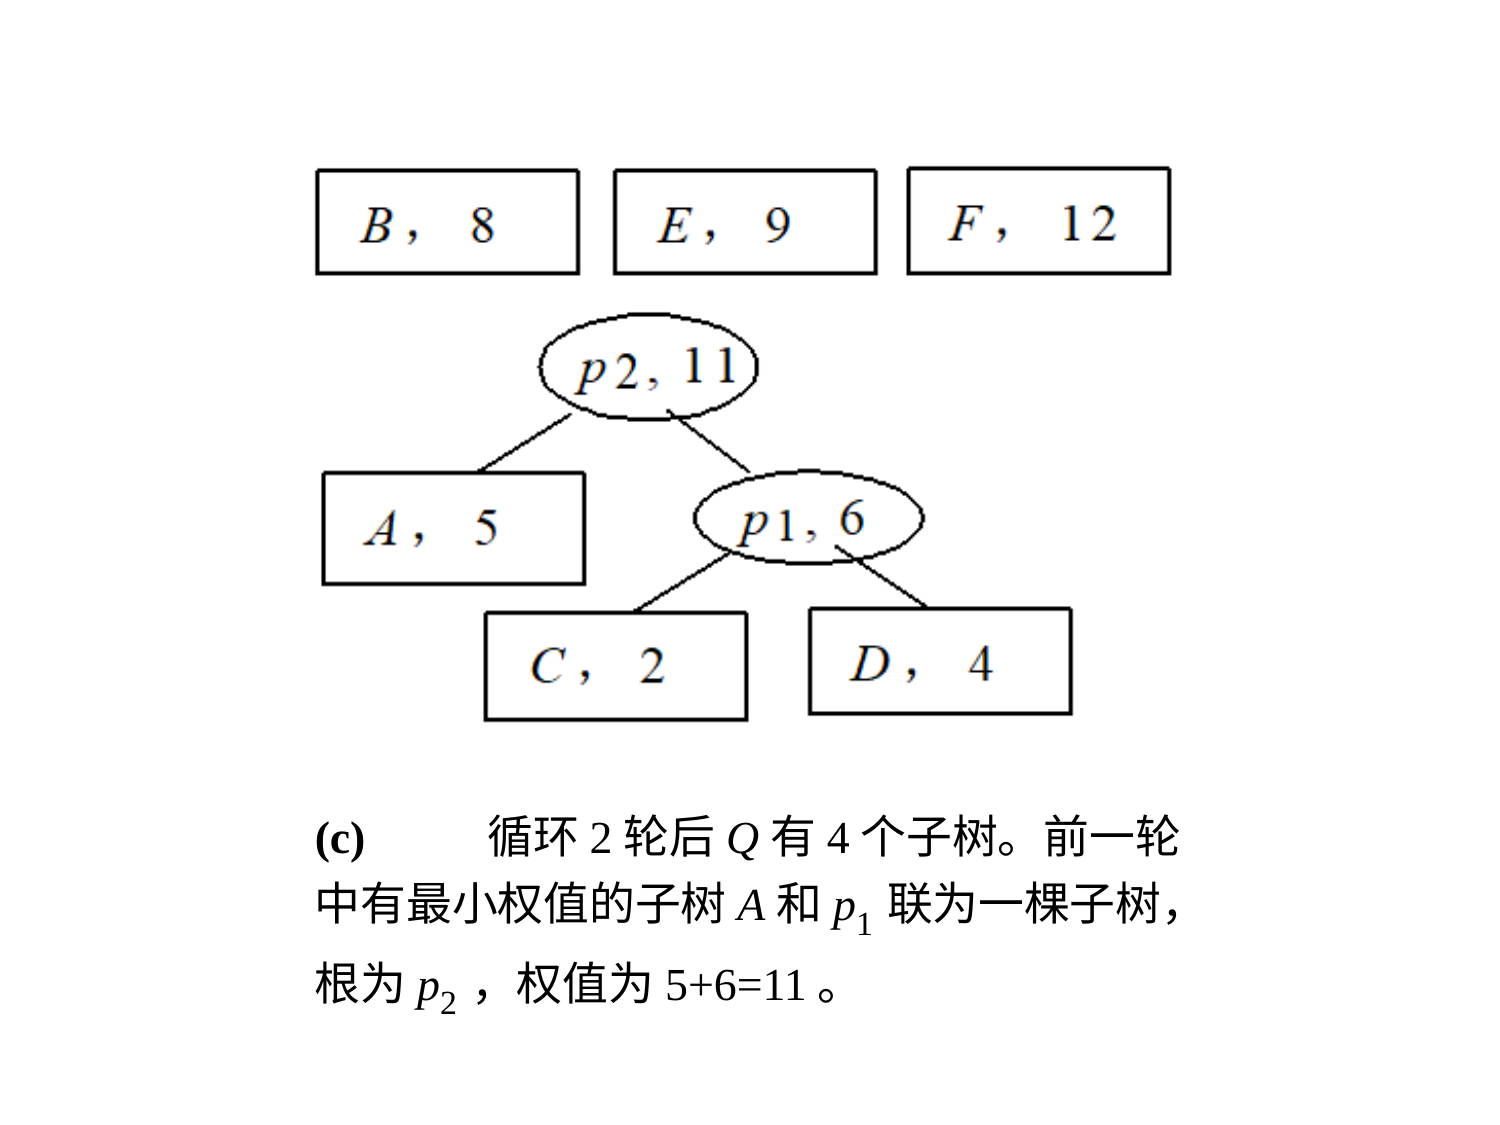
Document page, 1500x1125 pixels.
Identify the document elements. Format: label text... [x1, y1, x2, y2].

picture [282, 99, 1217, 782]
text_box (c) 循环2轮后Q有4个子树。前一轮中有最小权值的子树A和p1联为一棵子树，根为p2，权值为5+6=11。 [299, 800, 1234, 1030]
